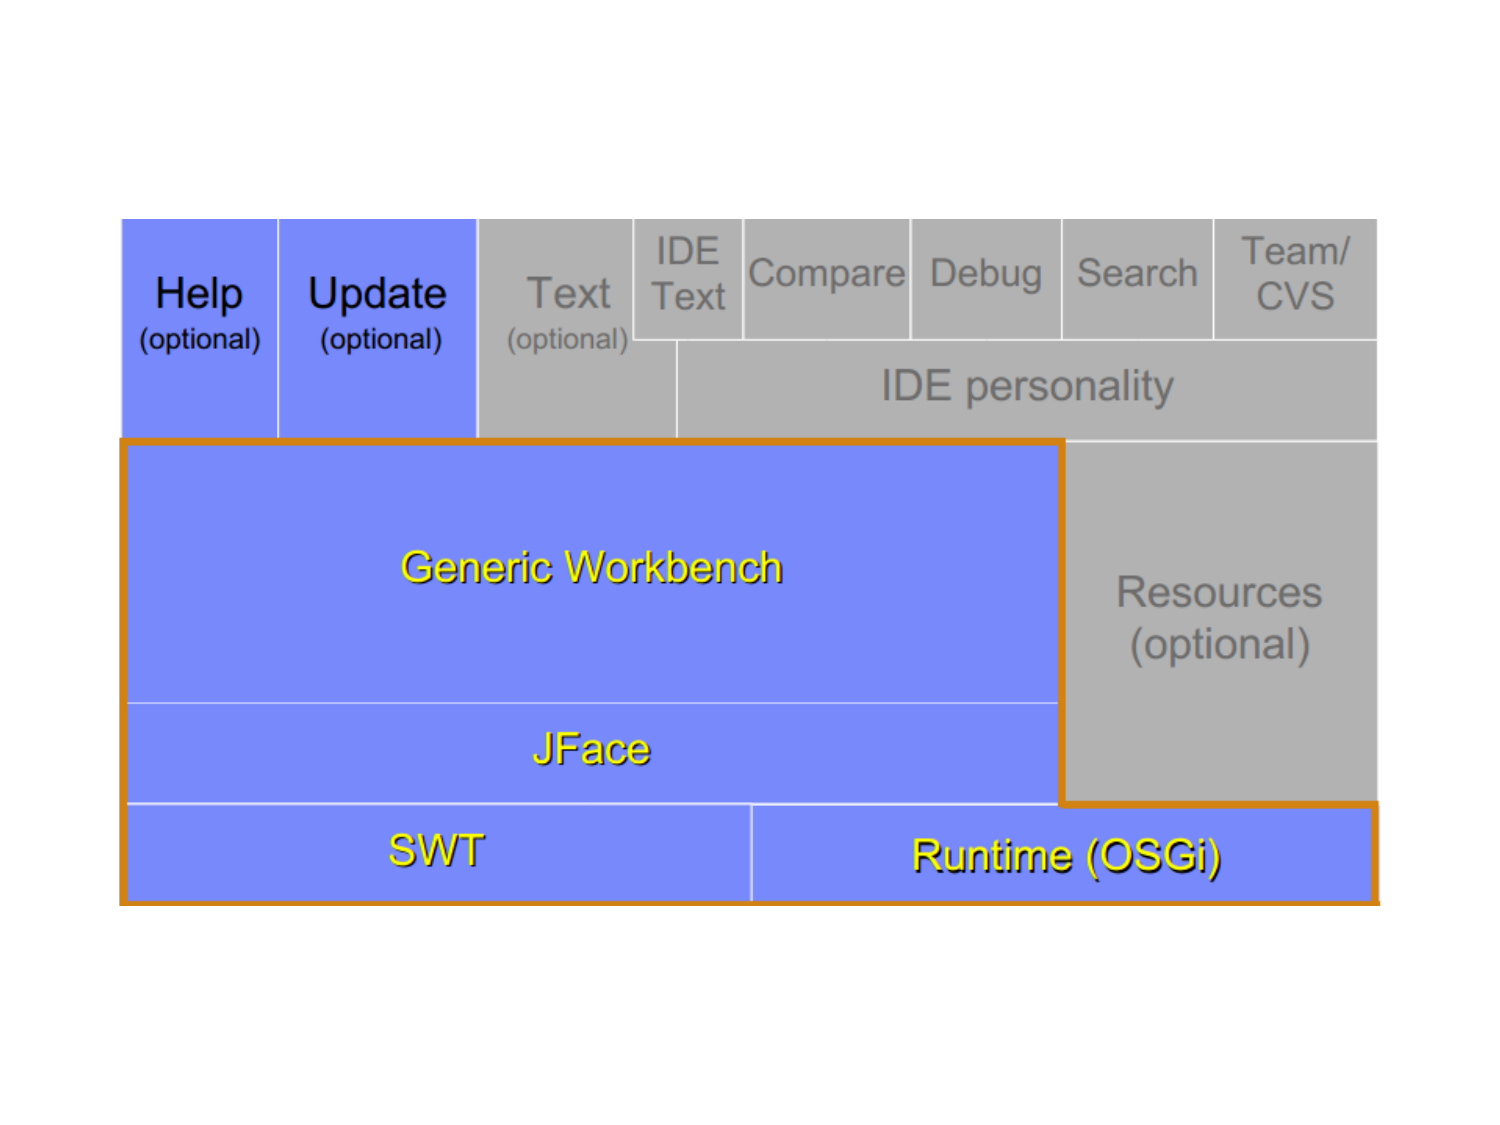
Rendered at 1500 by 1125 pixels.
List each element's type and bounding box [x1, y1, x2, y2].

picture [118, 219, 1382, 906]
